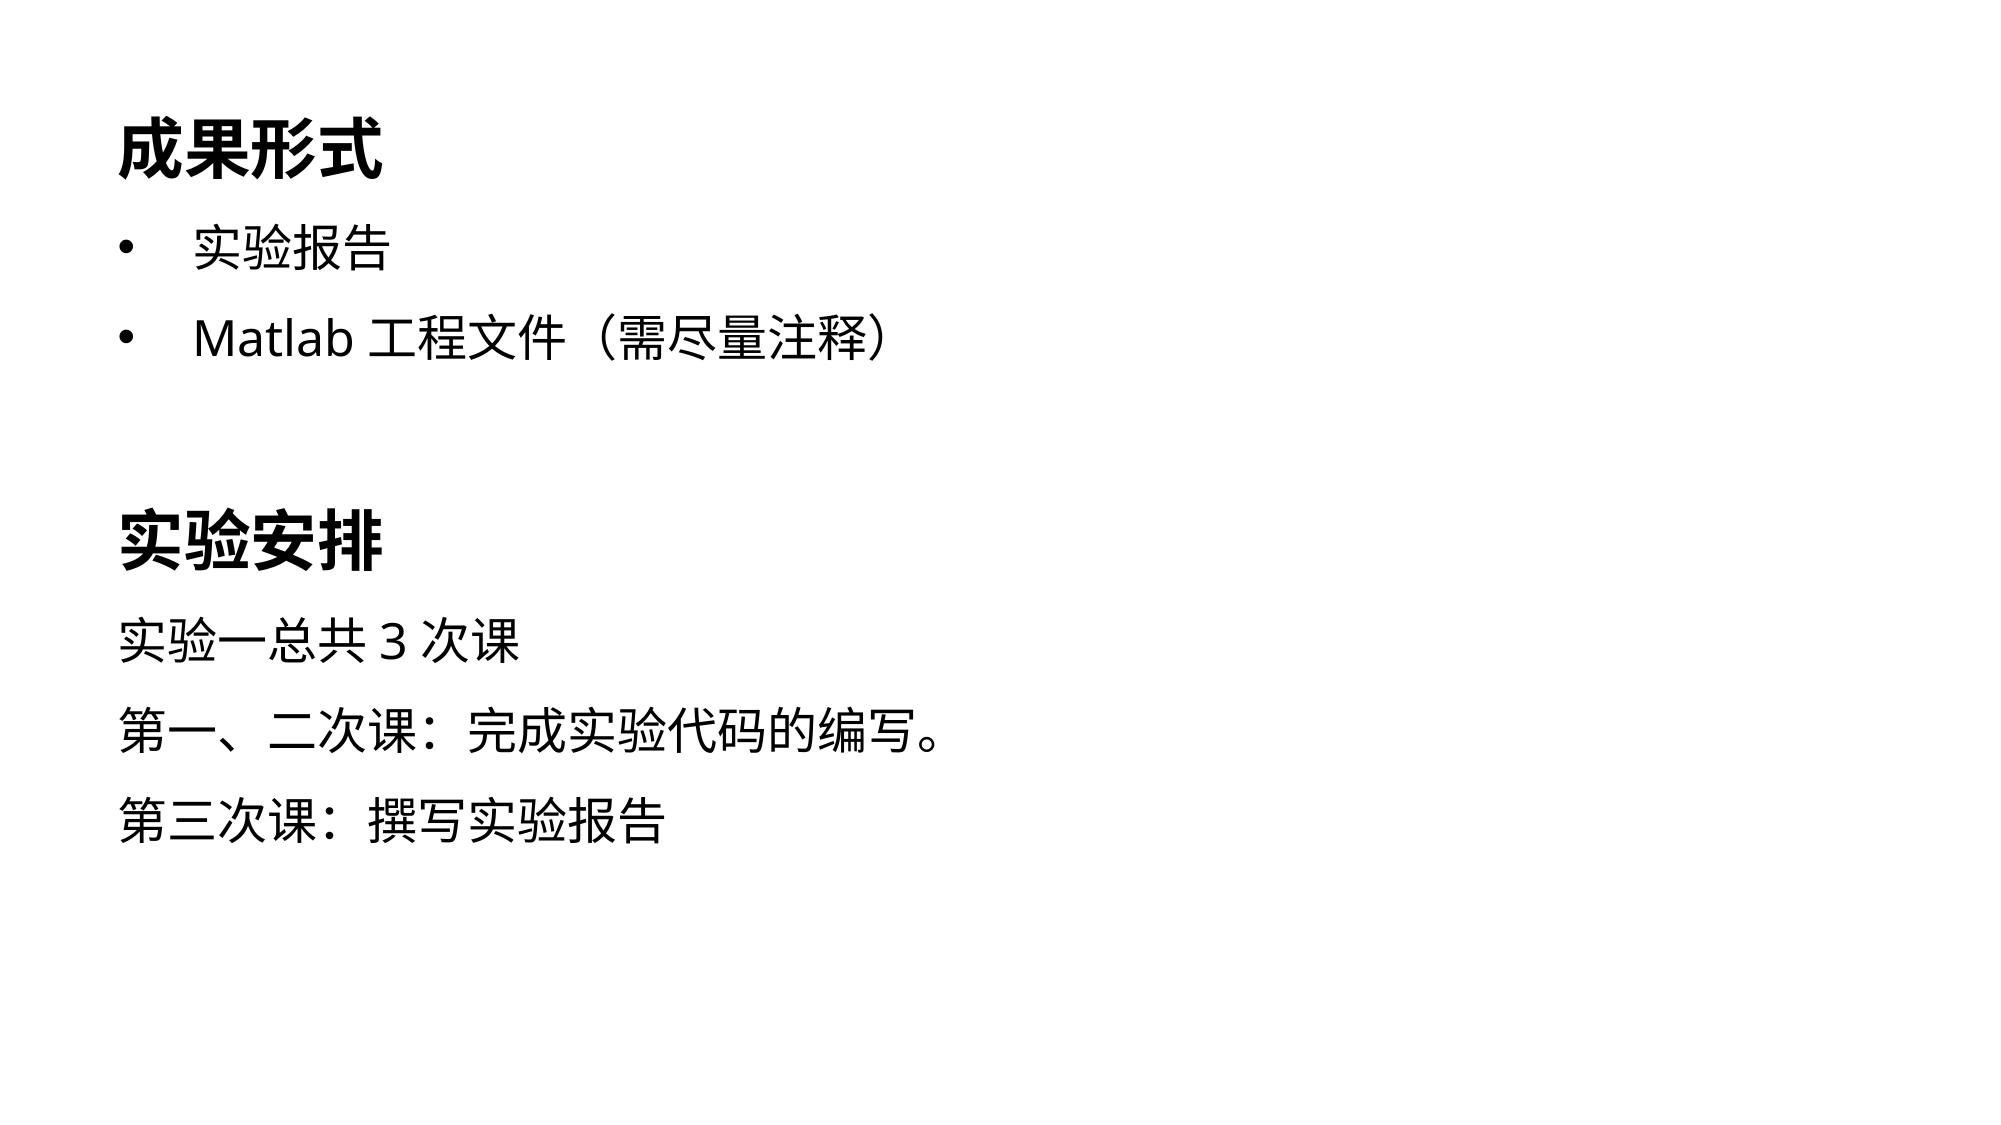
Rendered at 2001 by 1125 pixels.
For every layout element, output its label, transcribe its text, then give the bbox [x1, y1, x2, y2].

text_box 实验安排 实验一总共3次课 第一、二次课：完成实验代码的编写。 第三次课：撰写实验报告 [102, 451, 1036, 857]
text_box 成果形式 实验报告 Matlab工程文件（需尽量注释） [102, 59, 947, 374]
